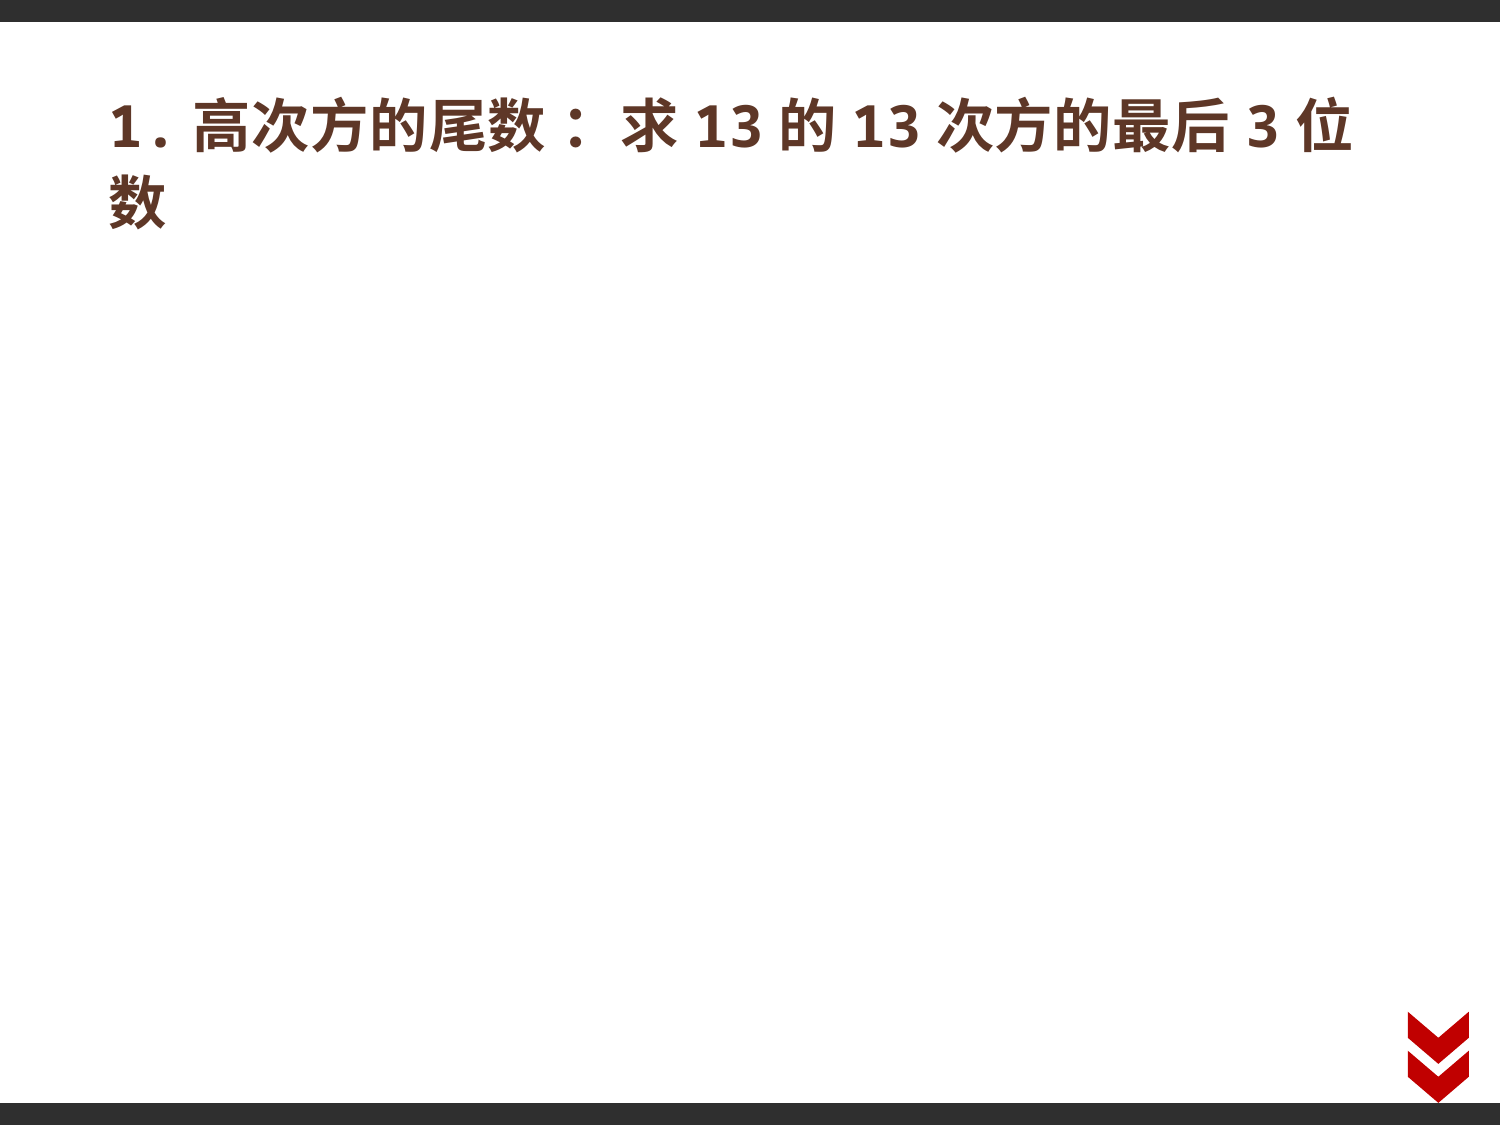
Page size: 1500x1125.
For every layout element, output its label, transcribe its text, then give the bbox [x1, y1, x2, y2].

list 1.高次方的尾数 ：求13的13次方的最后3位数 [93, 75, 1369, 1066]
